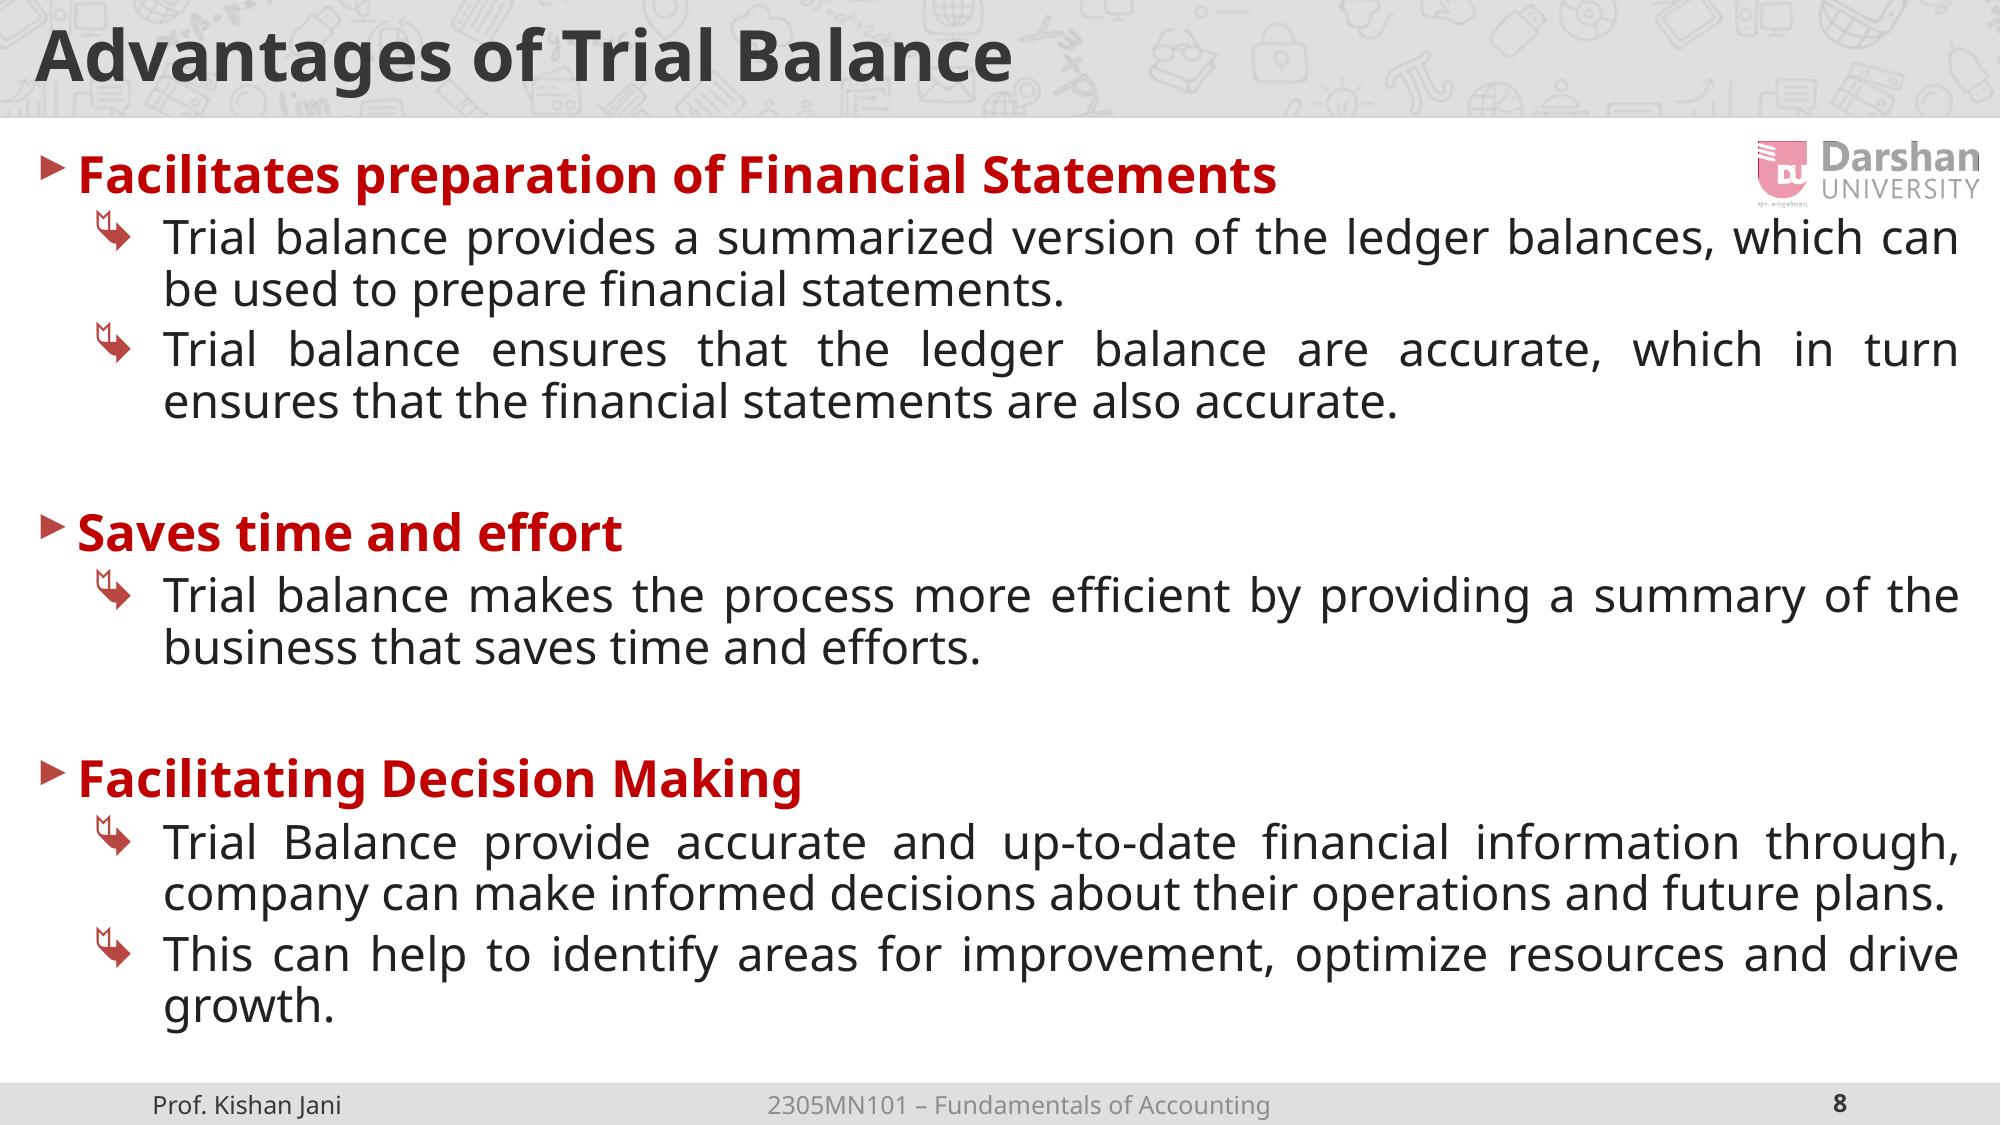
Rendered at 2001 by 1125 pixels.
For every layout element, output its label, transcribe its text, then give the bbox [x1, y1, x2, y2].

title Advantages of Trial Balance [0, 0, 2000, 117]
list Facilitates preparation of Financial Statements Trial balance provides a summarized version of the ledger balances, which can be used to prepare financial statements. Trial balance ensures that the ledger balance are accurate, which in turn ensures that the financial statements are also accurate. Saves time and effort Trial balance makes the process more efficient by providing a summary of the business that saves time and efforts. Facilitating Decision Making Trial Balance provide accurate and up-to-date financial information through, company can make informed decisions about their operations and future plans. This can help to identify areas for improvement, optimize resources and drive growth. [21, 141, 1979, 1059]
